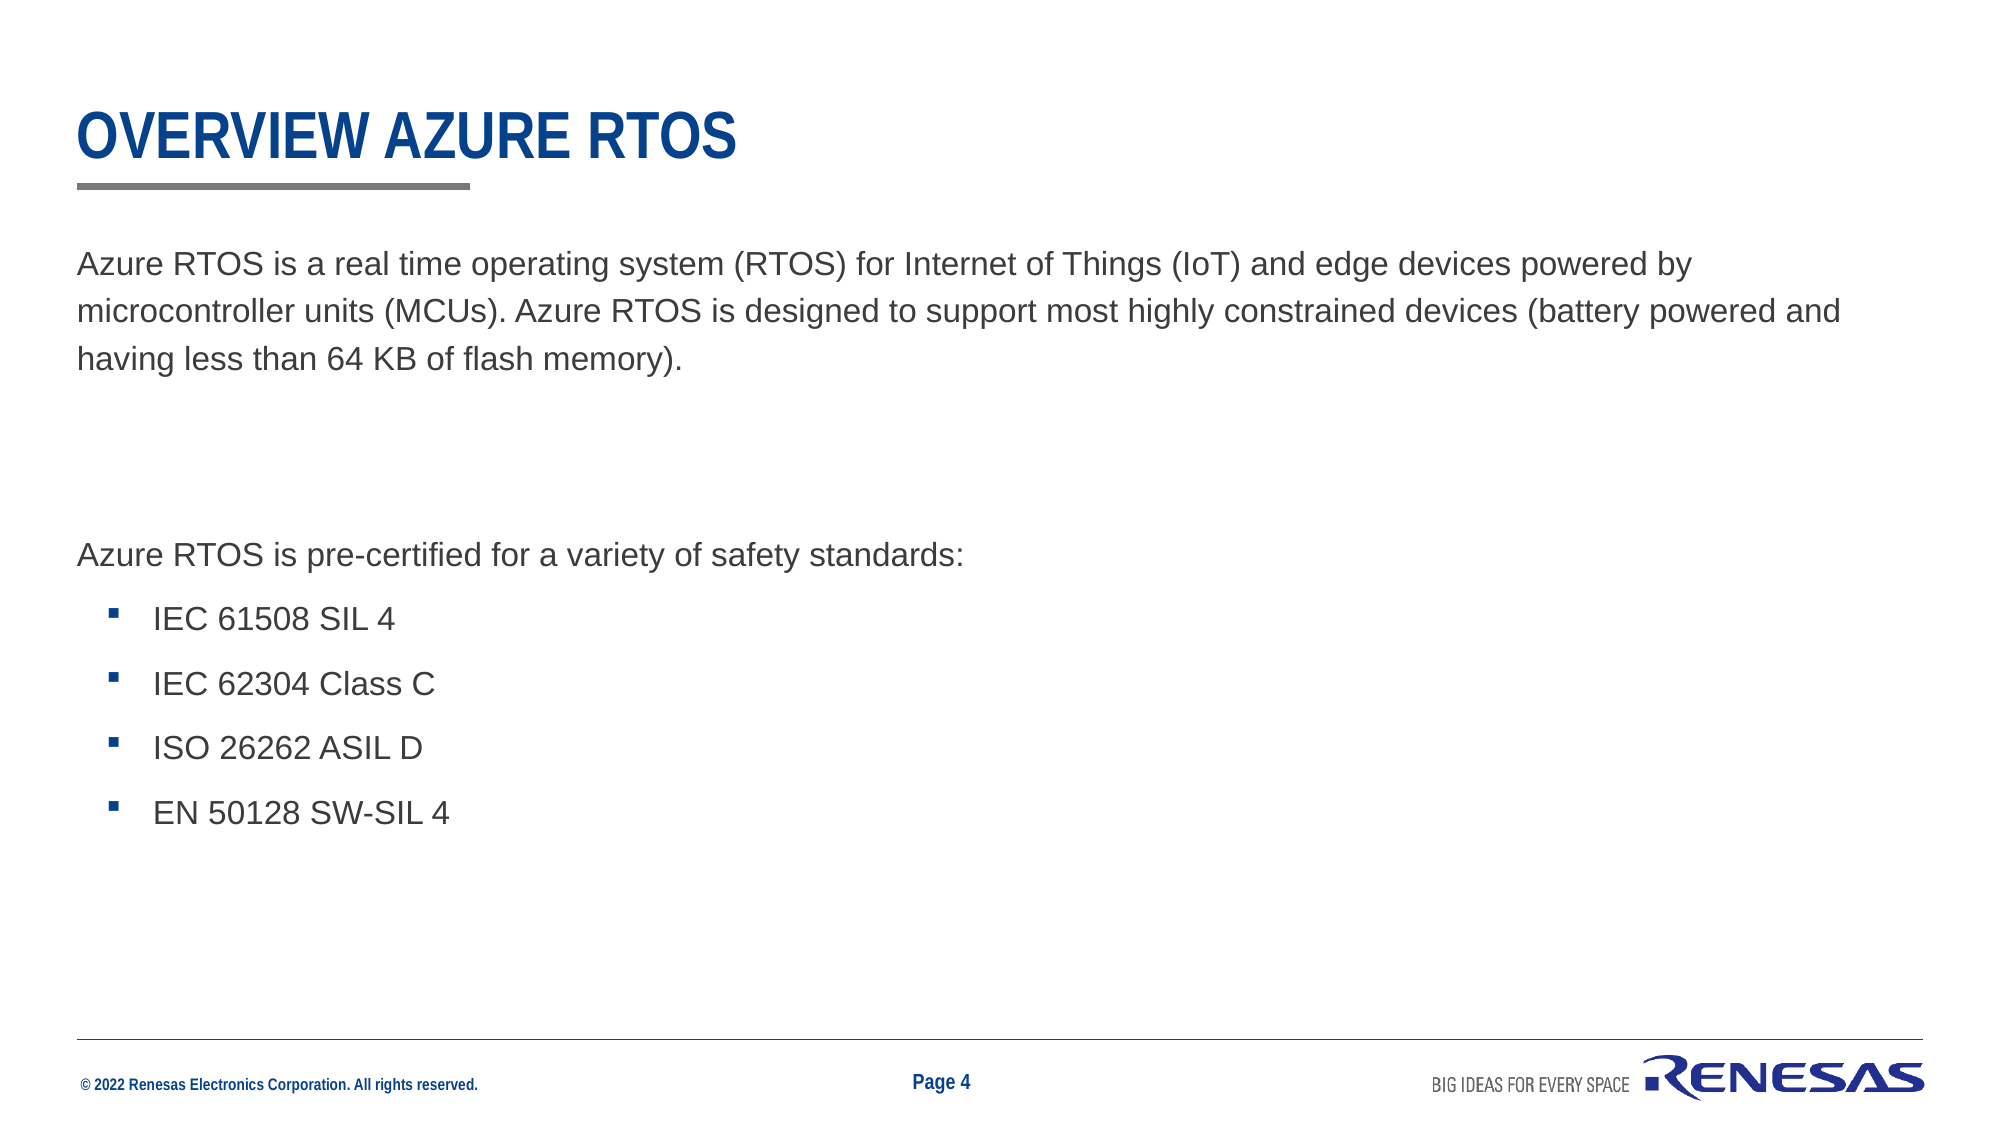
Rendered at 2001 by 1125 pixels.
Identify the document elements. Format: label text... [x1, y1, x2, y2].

text_box Azure RTOS is pre-certified for a variety of safety standards: IEC 61508 SIL 4 IEC 62304 Class C ISO 26262 ASIL D EN 50128 SW-SIL 4 [76, 525, 1922, 832]
title Overview azure rtos [76, 99, 1922, 173]
list Azure RTOS is a real time operating system (RTOS) for Internet of Things (IoT) and edge devices powered by microcontroller units (MCUs). Azure RTOS is designed to support most highly constrained devices (battery powered and having less than 64 KB of flash memory). [76, 233, 1922, 375]
picture [1425, 1049, 1933, 1106]
